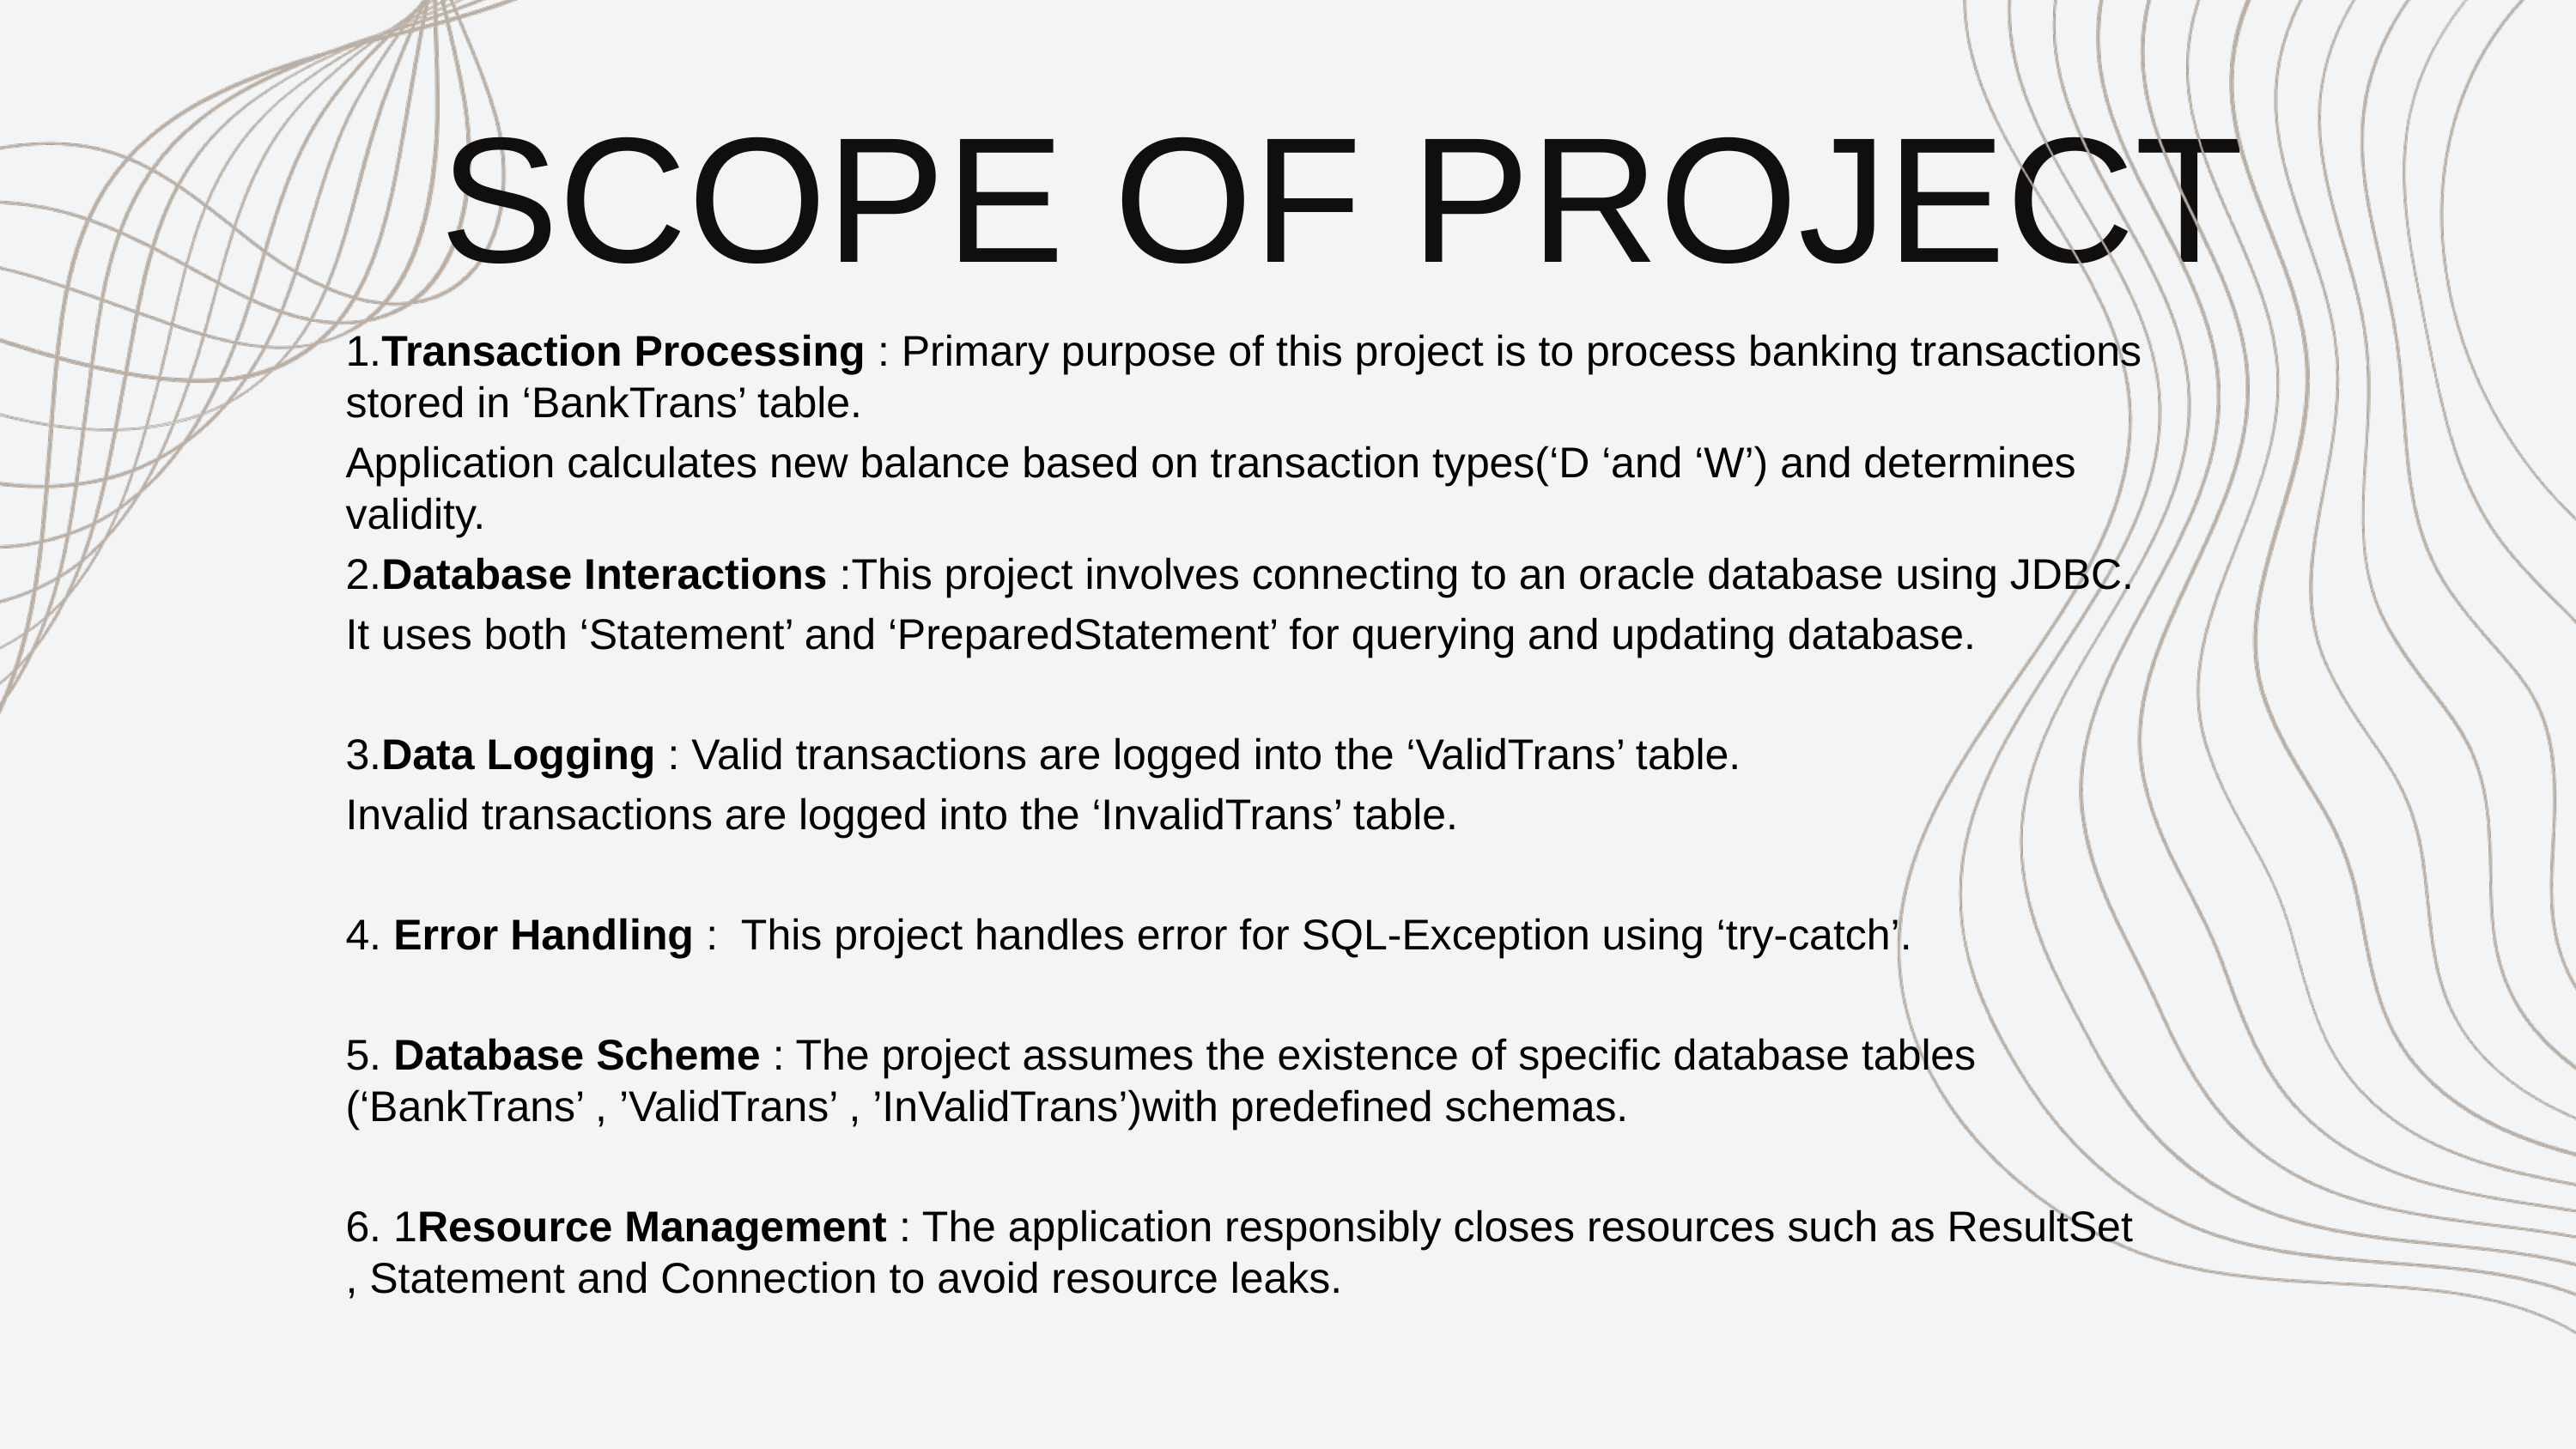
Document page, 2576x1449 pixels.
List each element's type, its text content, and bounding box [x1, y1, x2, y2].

text_box SCOPE OF PROJECT [440, 48, 1893, 298]
text_box [1893, 0, 2576, 1449]
text_box [0, 0, 966, 863]
list 1.Transaction Processing : Primary purpose of this project is to process banking transactions stored in ‘BankTrans’ table. Application calculates new balance based on transaction types(‘D ‘and ‘W’) and determines validity. 2.Database Interactions :This project involves connecting to an oracle database using JDBC. It uses both ‘Statement’ and ‘PreparedStatement’ for querying and updating database. 3.Data Logging : Valid transactions are logged into the ‘ValidTrans’ table. Invalid transactions are logged into the ‘InvalidTrans’ table. 4. Error Handling : This project handles error for SQL-Exception using ‘try-catch’. 5. Database Scheme : The project assumes the existence of specific database tables (‘BankTrans’ , ’ValidTrans’ , ’InValidTrans’)with predefined schemas. 6. 1Resource Management : The application responsibly closes resources such as ResultSet , Statement and Connection to avoid resource leaks. [332, 316, 2158, 1347]
